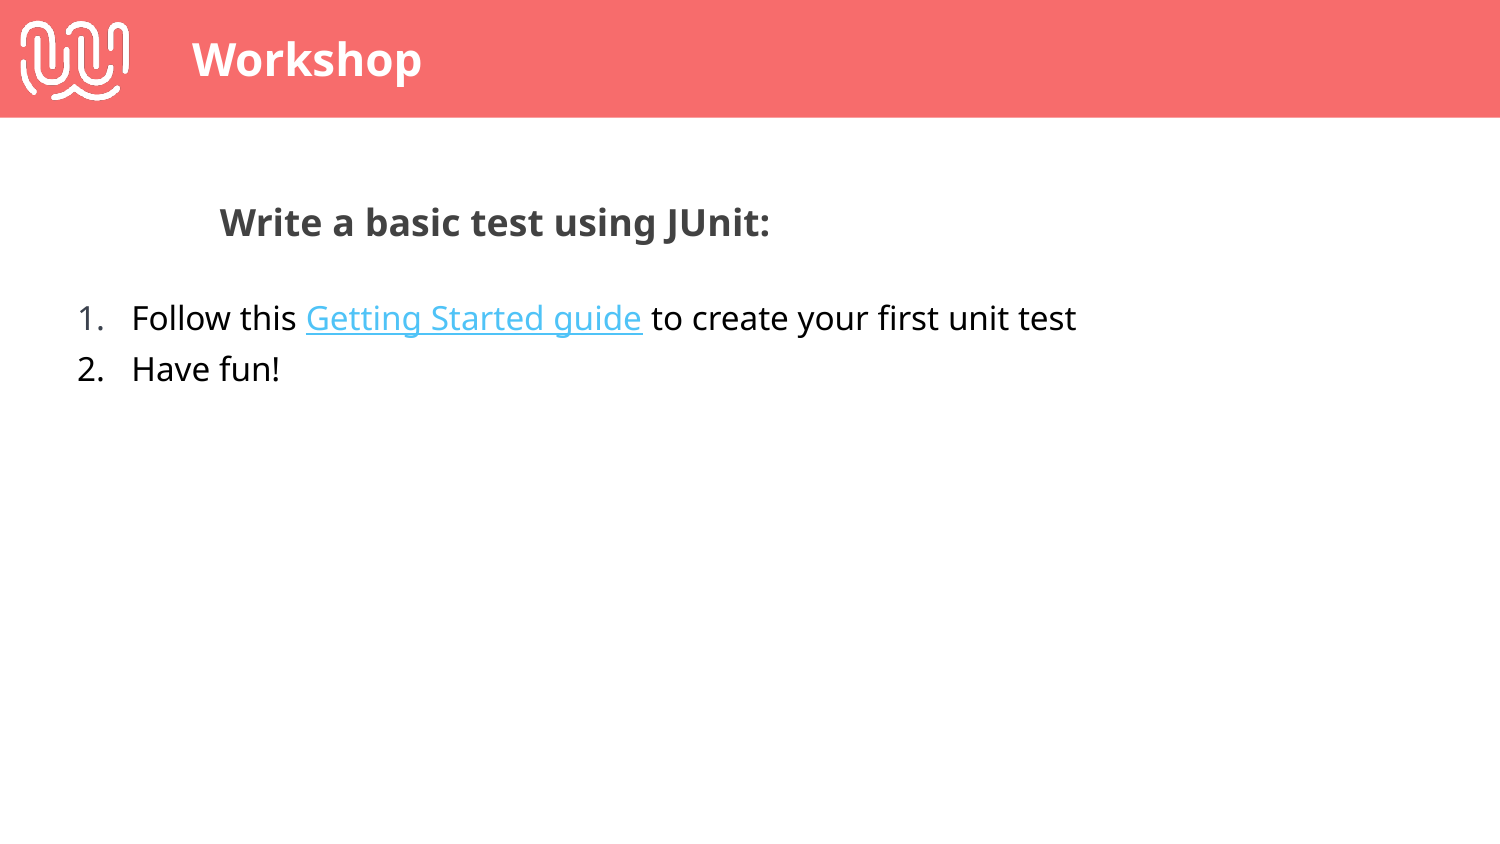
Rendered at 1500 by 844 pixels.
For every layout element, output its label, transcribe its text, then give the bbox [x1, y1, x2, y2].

picture [20, 20, 134, 101]
text_box Write a basic test using JUnit: [204, 183, 808, 275]
title Workshop [192, 0, 576, 118]
list Follow this Getting Started guide to create your first unit test Have fun! [56, 290, 1319, 751]
